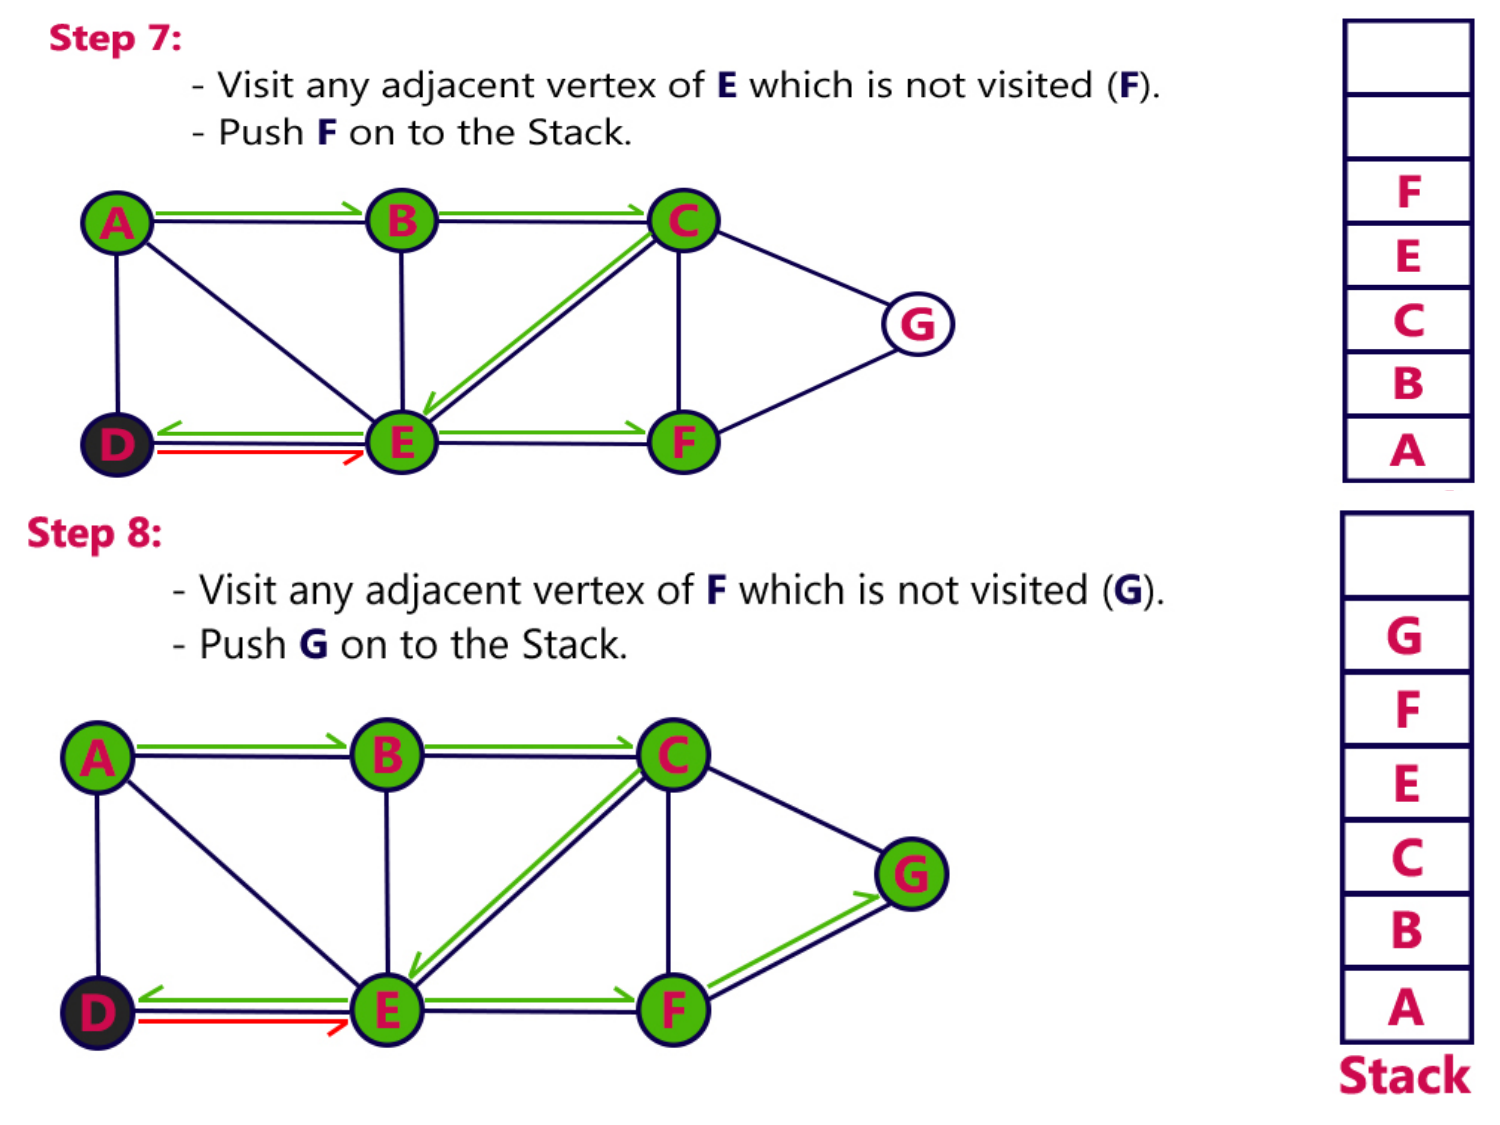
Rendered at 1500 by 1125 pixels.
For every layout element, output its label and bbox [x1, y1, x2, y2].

picture [0, 491, 1500, 1125]
list [24, 0, 1500, 491]
